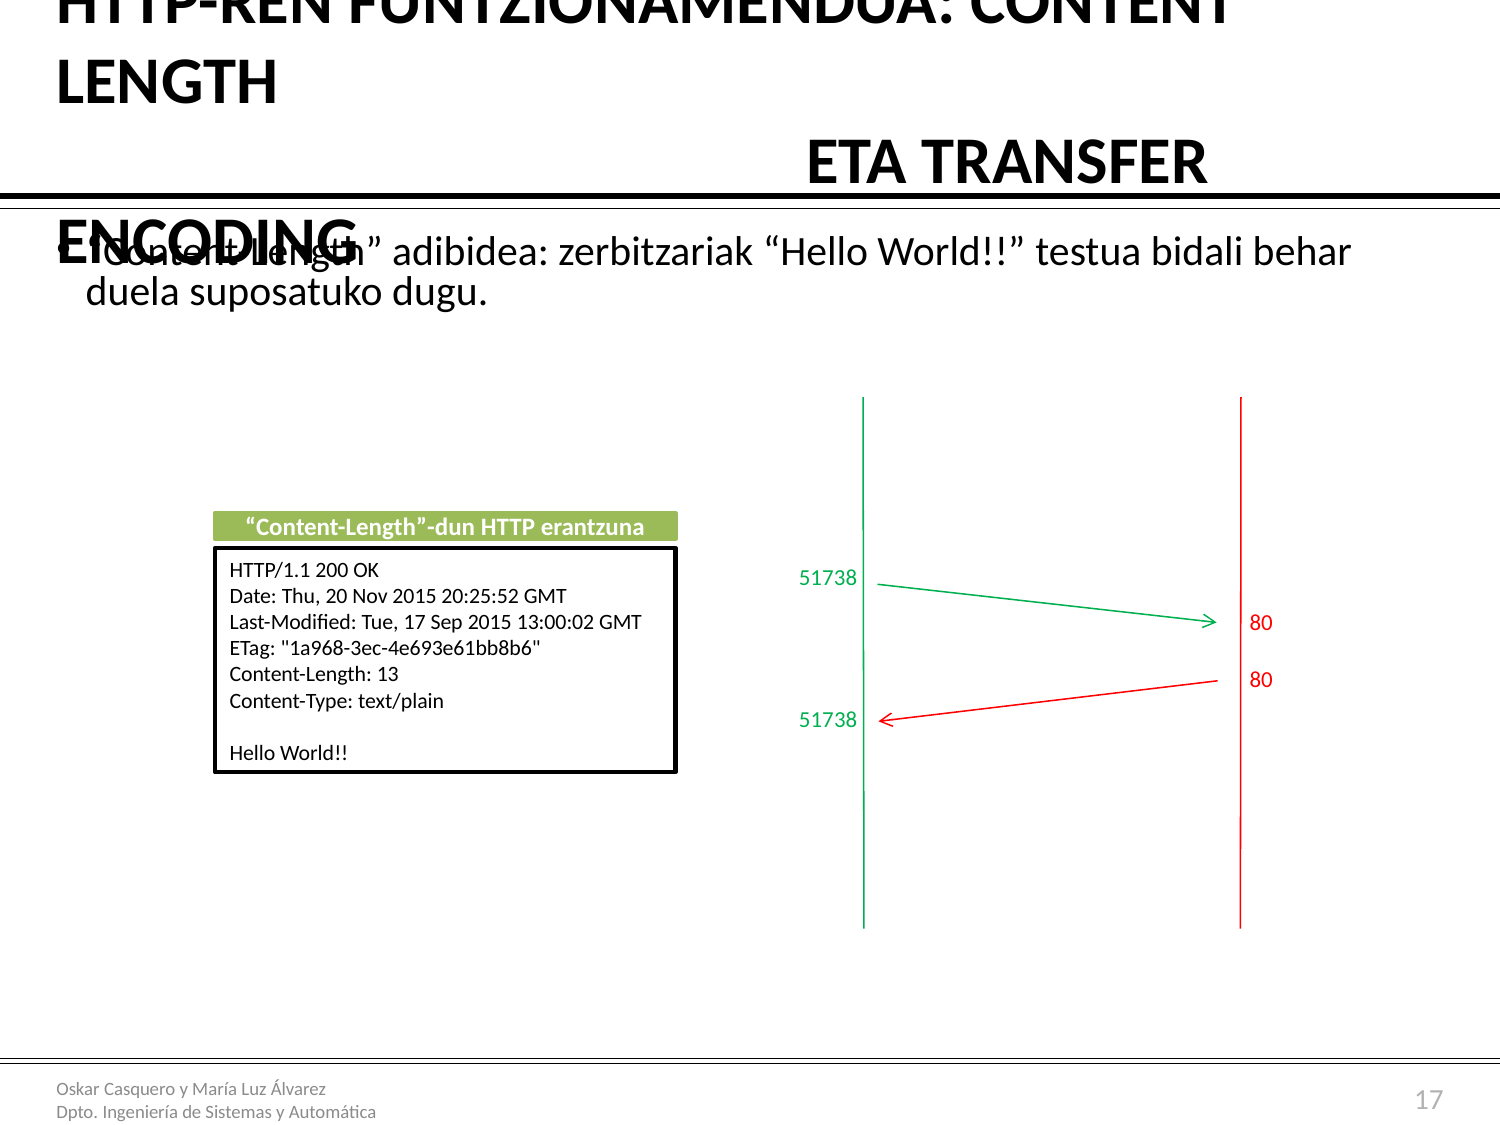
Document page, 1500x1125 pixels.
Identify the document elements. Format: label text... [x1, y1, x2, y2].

title HTTP-ren funtzionamendua: content length eta transfer encoding [41, 42, 1459, 191]
text_box 51738 [869, 555, 878, 598]
text_box 51738 [779, 696, 857, 739]
text_box 51738 [869, 696, 878, 739]
text_box 80 [1246, 600, 1293, 643]
text_box “Content-Length”-dun HTTP erantzuna [213, 511, 678, 541]
text_box 51738 [778, 555, 857, 598]
list “Content-Length” adibidea: zerbitzariak “Hello World!!” testua bidali behar duela suposatuko dugu. [41, 225, 1459, 1024]
text_box 80 [1230, 656, 1235, 700]
slide_number 17 [1340, 1077, 1459, 1119]
text_box 80 [1230, 600, 1235, 643]
text_box 80 [1246, 656, 1293, 700]
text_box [878, 680, 1218, 722]
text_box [877, 584, 1217, 623]
text_box HTTP/1.1 200 OK Date: Thu, 20 Nov 2015 20:25:52 GMT Last-Modified: Tue, 17 Sep 2015 13:00:02 GMT ETag: "1a968-3ec-4e693e61bb8b6" Content-Length: 13 Content-Type: text/plain Hello World!! [214, 547, 676, 773]
